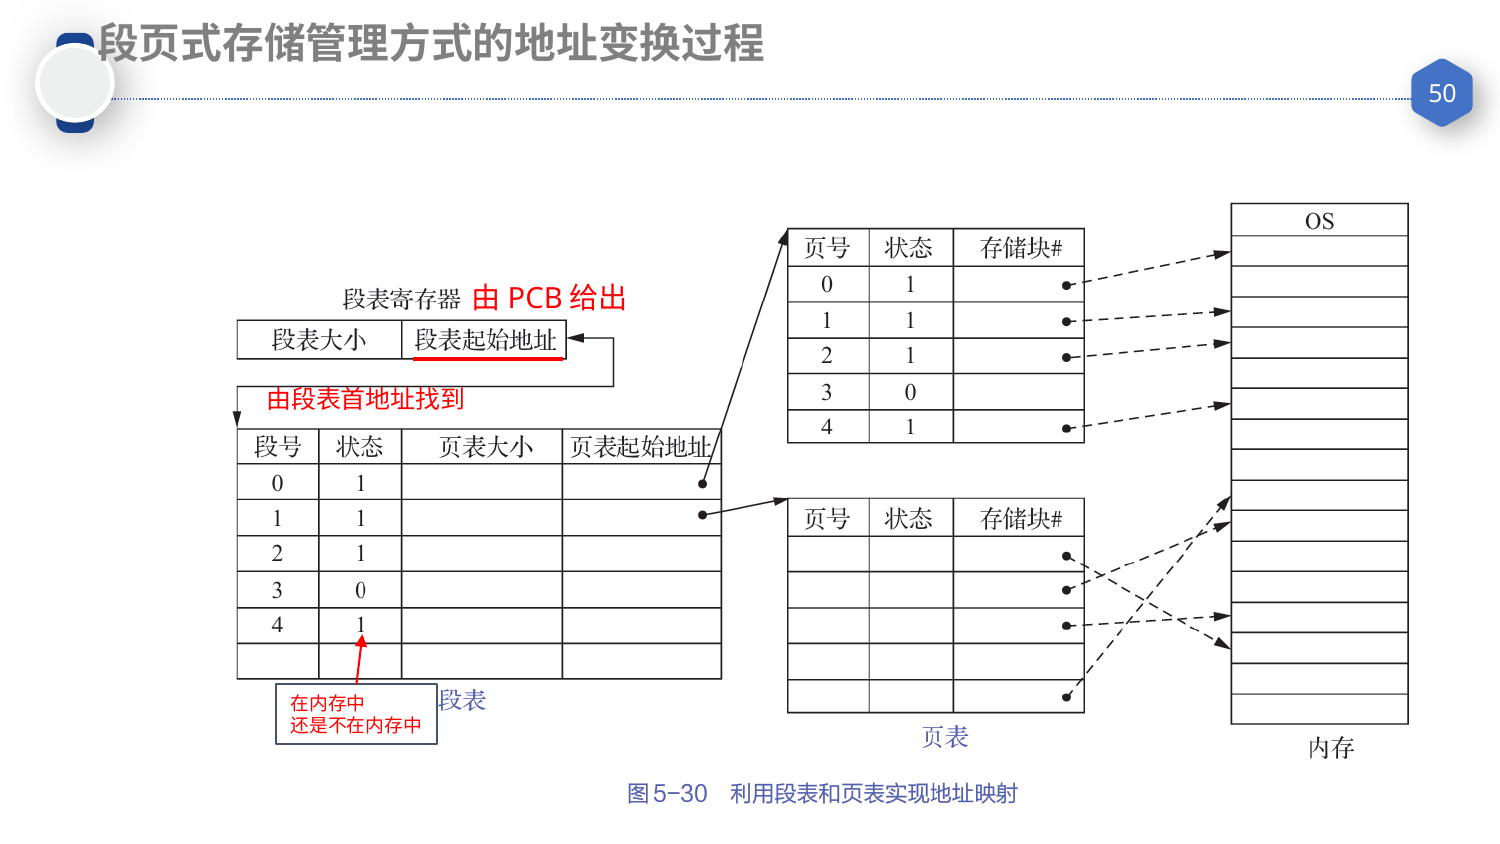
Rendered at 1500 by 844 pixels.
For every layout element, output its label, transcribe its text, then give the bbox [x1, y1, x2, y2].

picture [174, 171, 1438, 826]
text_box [356, 634, 363, 685]
text_box 段页式存储管理方式的地址变换过程 [82, 9, 947, 75]
